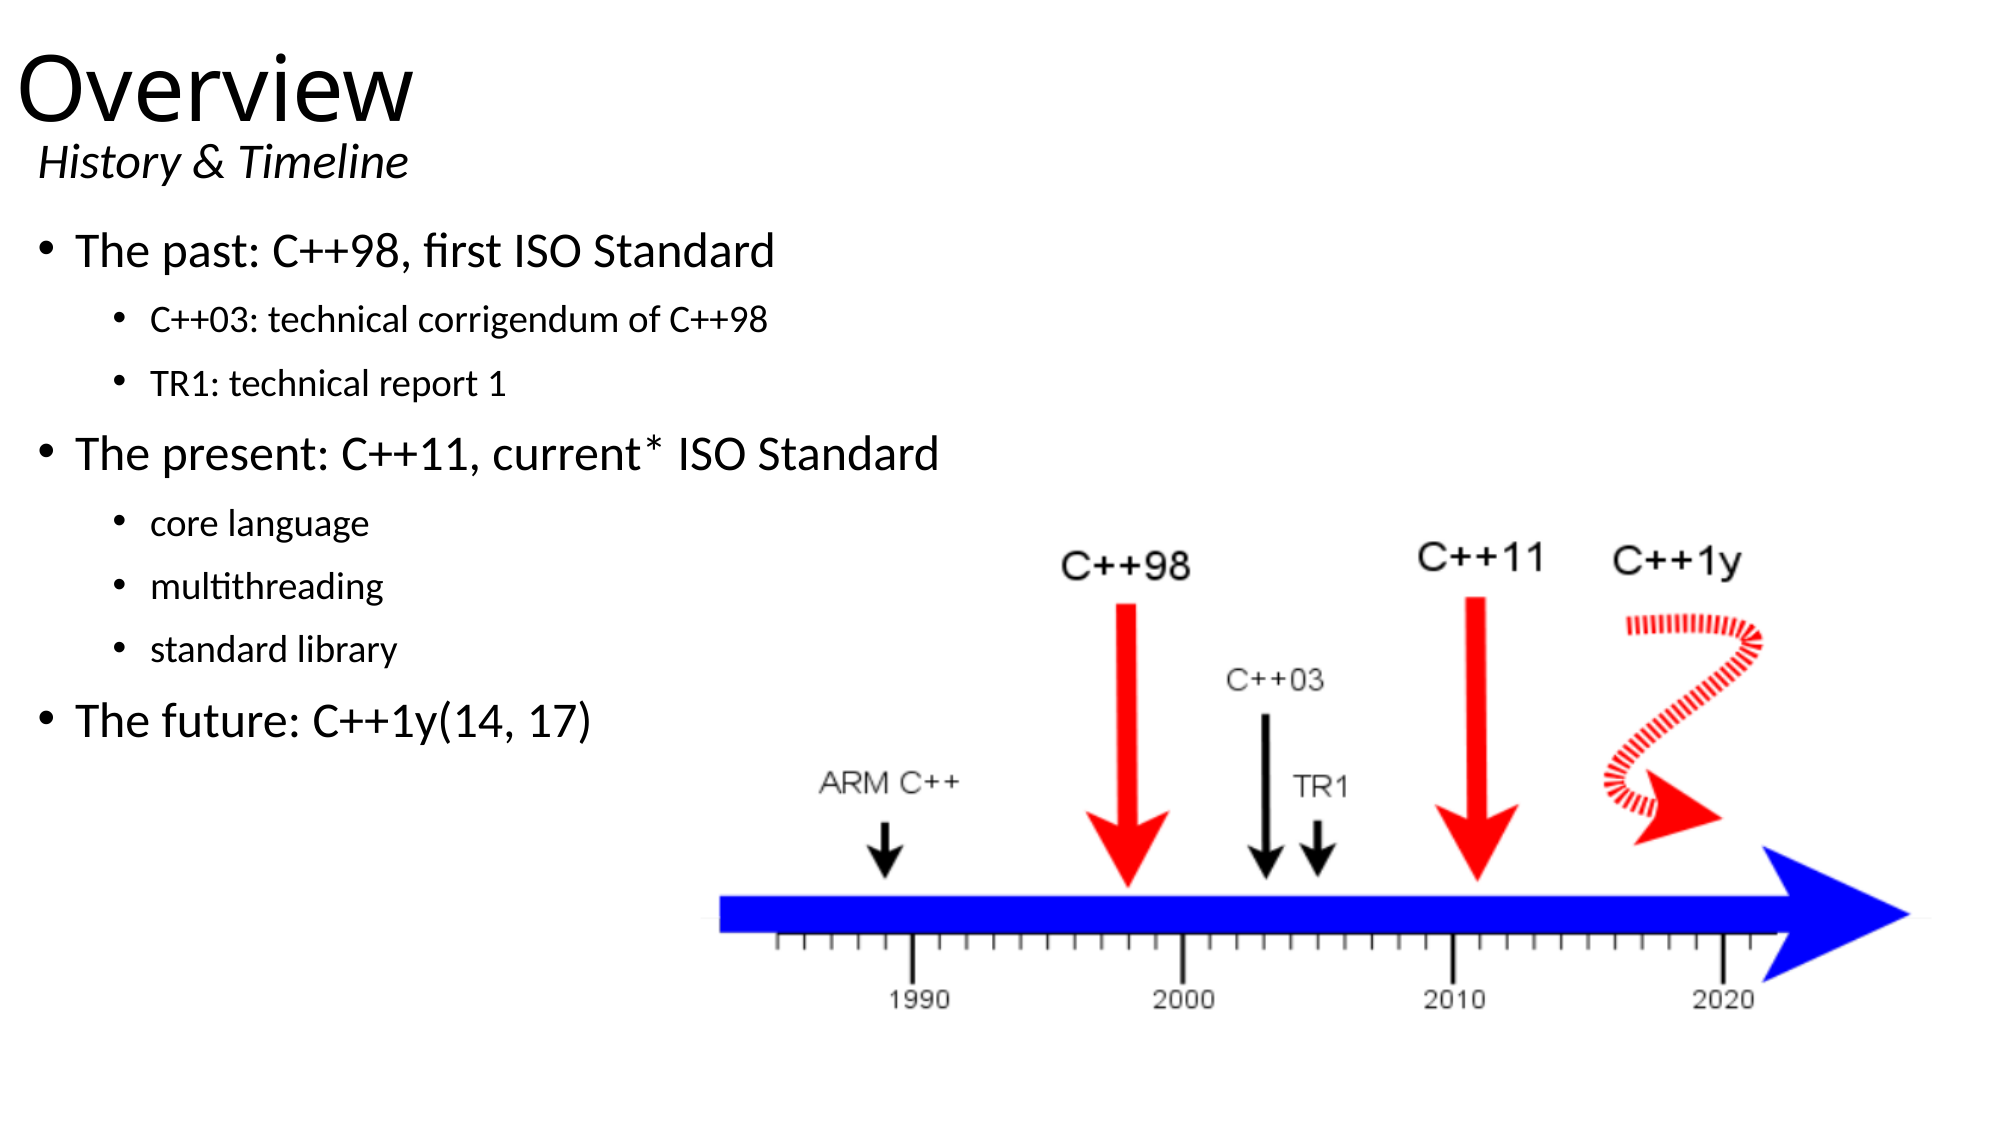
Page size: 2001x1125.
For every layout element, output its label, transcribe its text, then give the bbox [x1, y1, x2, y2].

title Overview [0, 21, 1770, 121]
list The past: C++98, first ISO Standard C++03: technical corrigendum of C++98 TR1: technical report 1 The present: C++11, current* ISO Standard core language multithreading standard library The future: C++1y(14, 17) [0, 210, 1944, 766]
list History & Timeline [0, 121, 1770, 198]
picture [692, 536, 1945, 1052]
